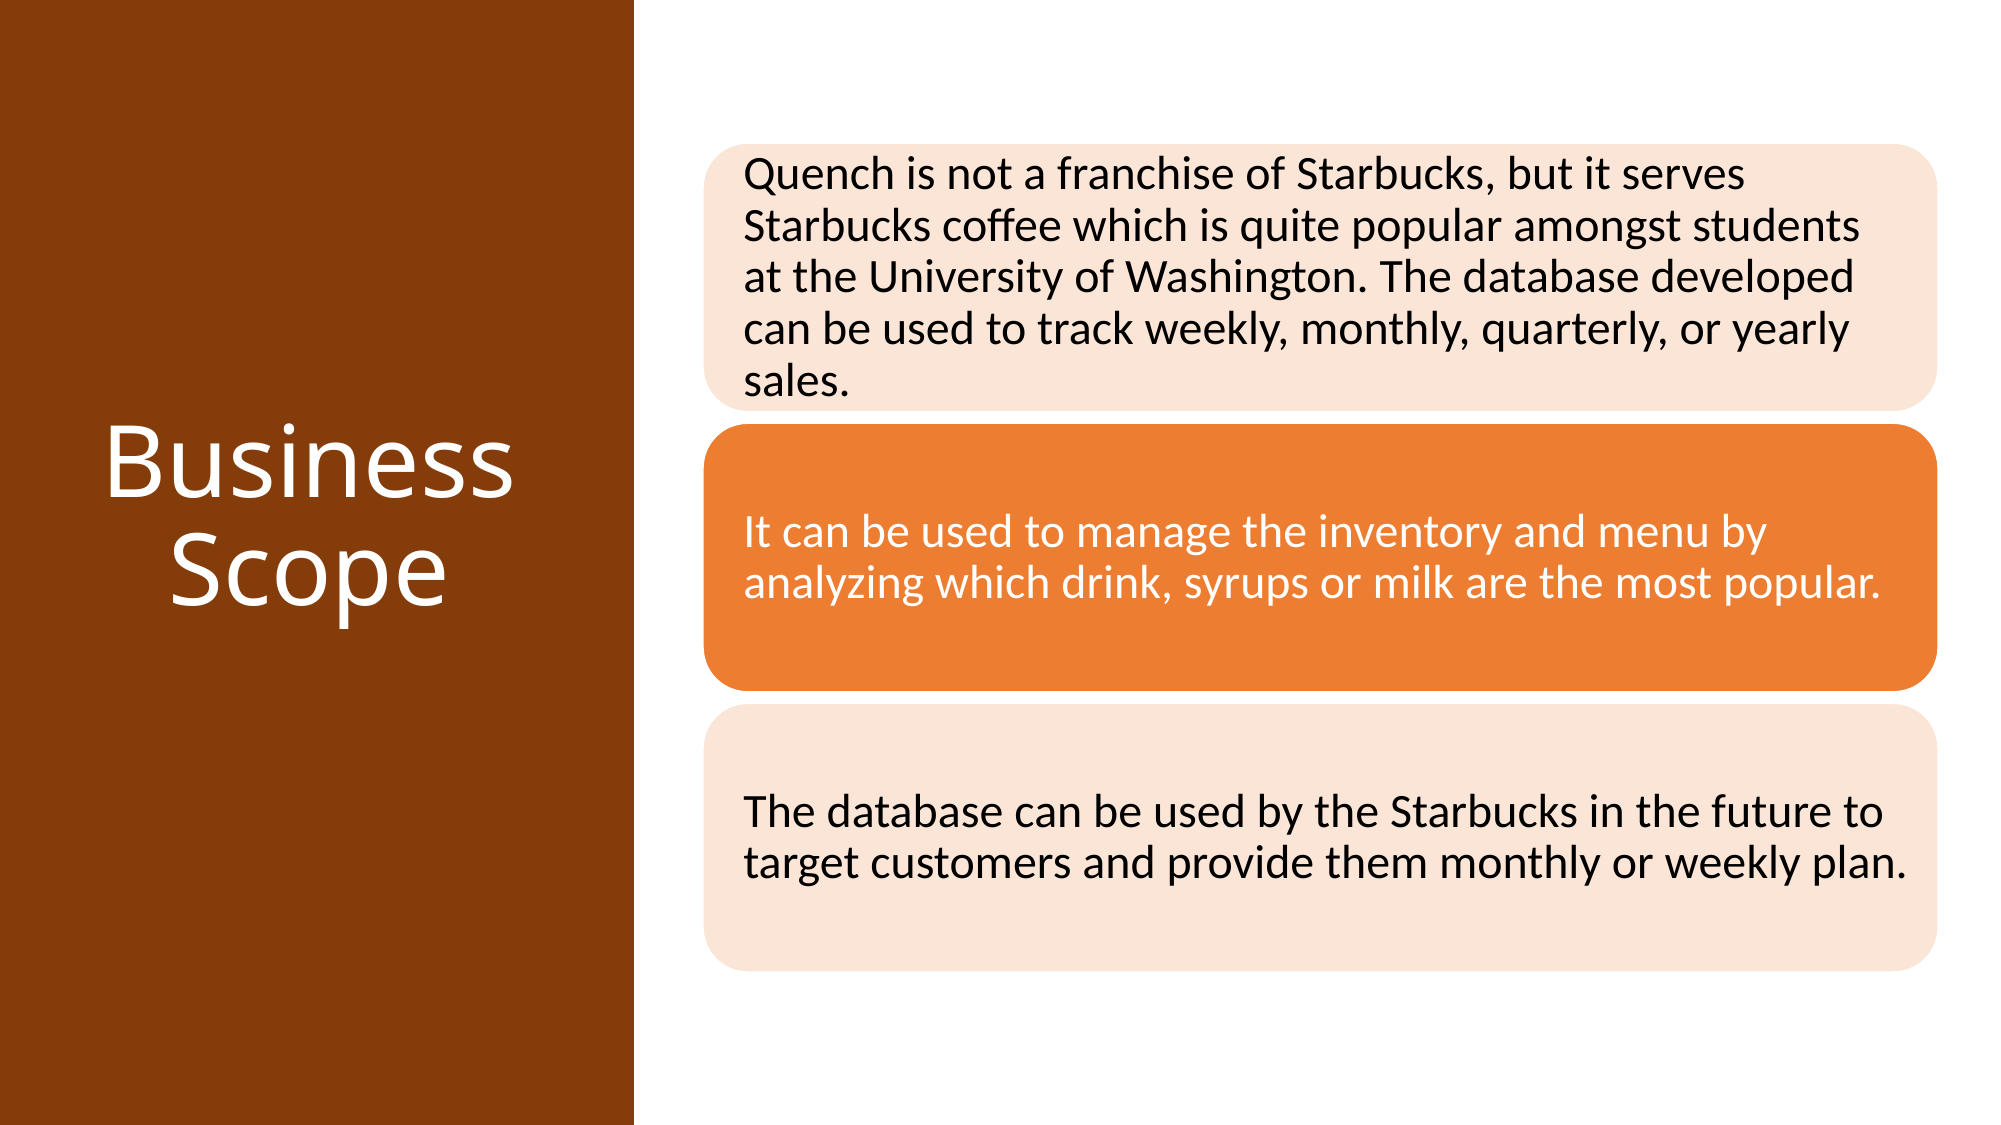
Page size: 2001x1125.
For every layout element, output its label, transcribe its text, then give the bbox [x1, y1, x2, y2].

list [702, 74, 1939, 1041]
title Business Scope [46, 403, 572, 947]
text_box [0, 0, 635, 1125]
